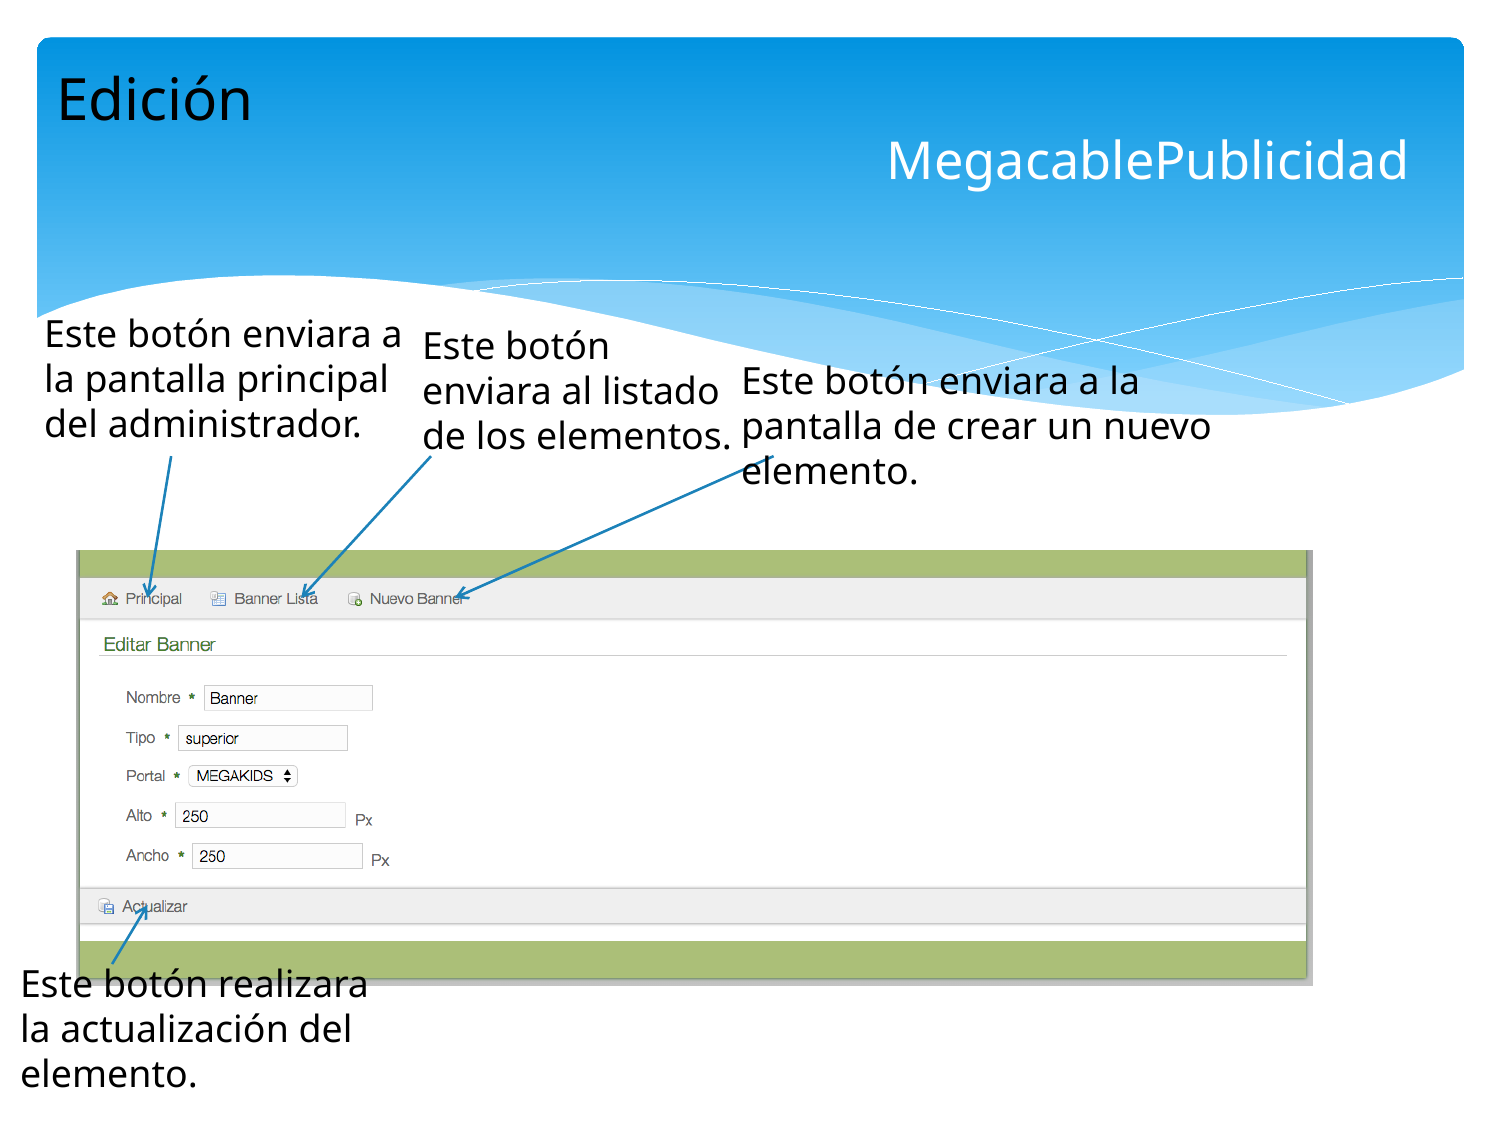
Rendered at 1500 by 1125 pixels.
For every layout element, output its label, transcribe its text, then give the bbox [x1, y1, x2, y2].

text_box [454, 455, 774, 599]
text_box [147, 455, 172, 599]
text_box Edición [41, 54, 302, 140]
picture [76, 550, 1313, 987]
text_box Este botón realizara la actualización del elemento. [5, 952, 396, 1102]
title MegacablePublicidad [75, 55, 1425, 261]
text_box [111, 904, 148, 965]
text_box Este botón enviara a la pantalla de crear un nuevo elemento. [726, 349, 1306, 500]
text_box Este botón enviara a la pantalla principal del administrador. [29, 302, 420, 453]
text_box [300, 455, 432, 599]
text_box Este botón enviara al listado de los elementos. [407, 314, 762, 465]
